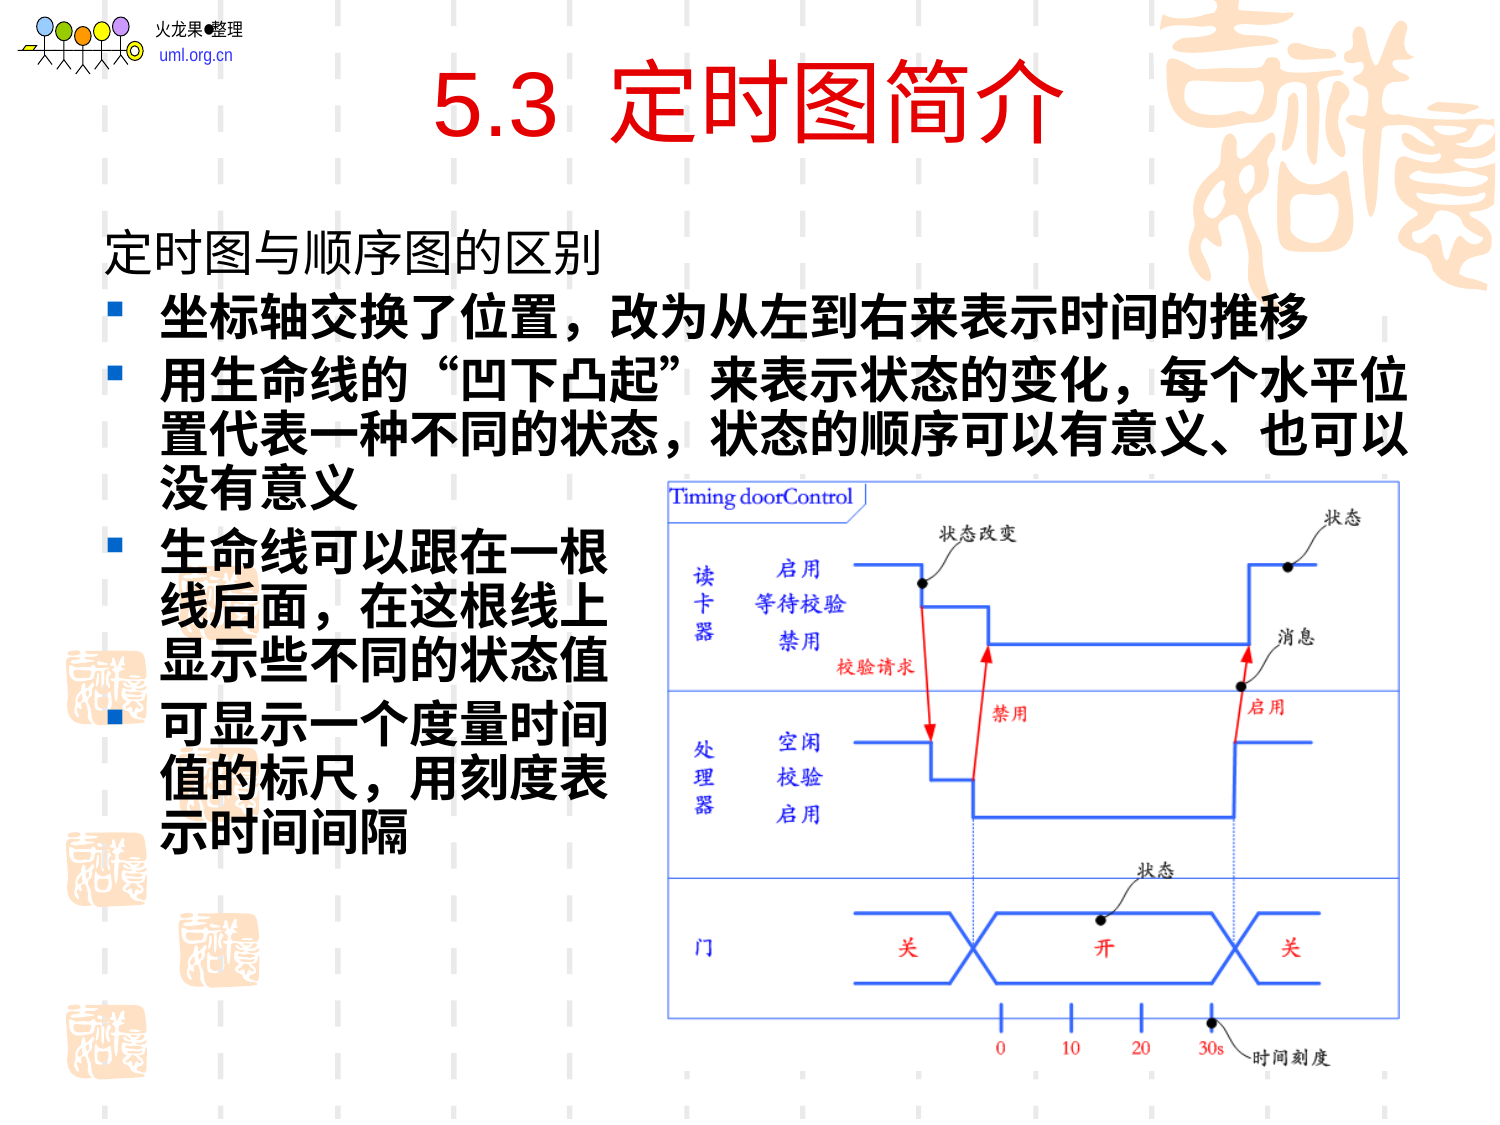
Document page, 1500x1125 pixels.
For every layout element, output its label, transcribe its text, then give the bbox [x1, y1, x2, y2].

list 定时图与顺序图的区别 坐标轴交换了位置，改为从左到右来表示时间的推移 用生命线的“凹下凸起”来表示状态的变化，每个水平位置代表一种不同的状态，状态的顺序可以有意义、也可以没有意义 生命线可以跟在一根 线后面，在这根线上 显示些不同的状态值 可显示一个度量时间 值的标尺，用刻度表 示时间间隔 [88, 196, 1426, 935]
title 5.3 定时图简介 [48, 37, 1450, 225]
picture [666, 479, 1400, 1071]
